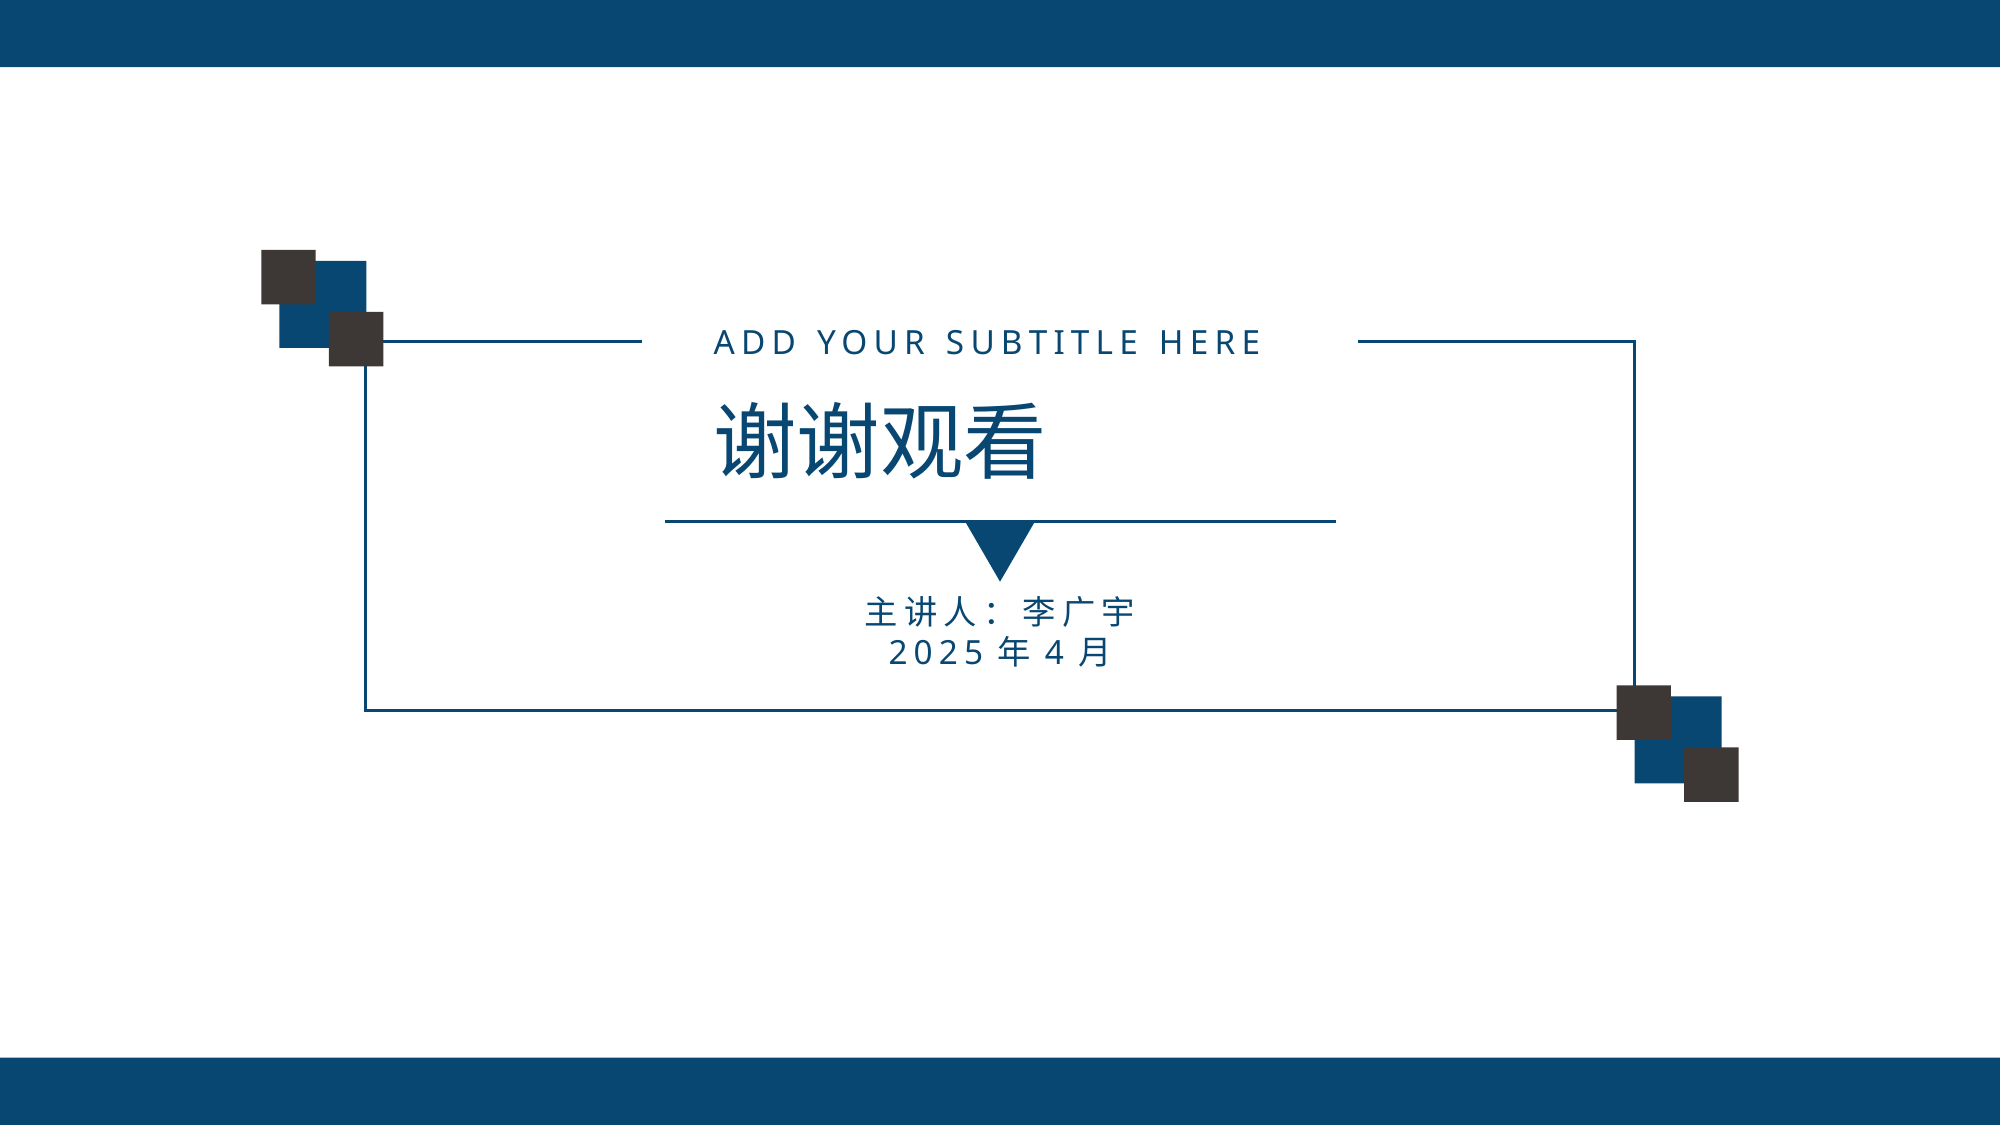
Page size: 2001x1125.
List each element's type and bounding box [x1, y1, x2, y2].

text_box [0, 0, 2000, 68]
text_box [260, 249, 1740, 803]
text_box [0, 1057, 2000, 1125]
